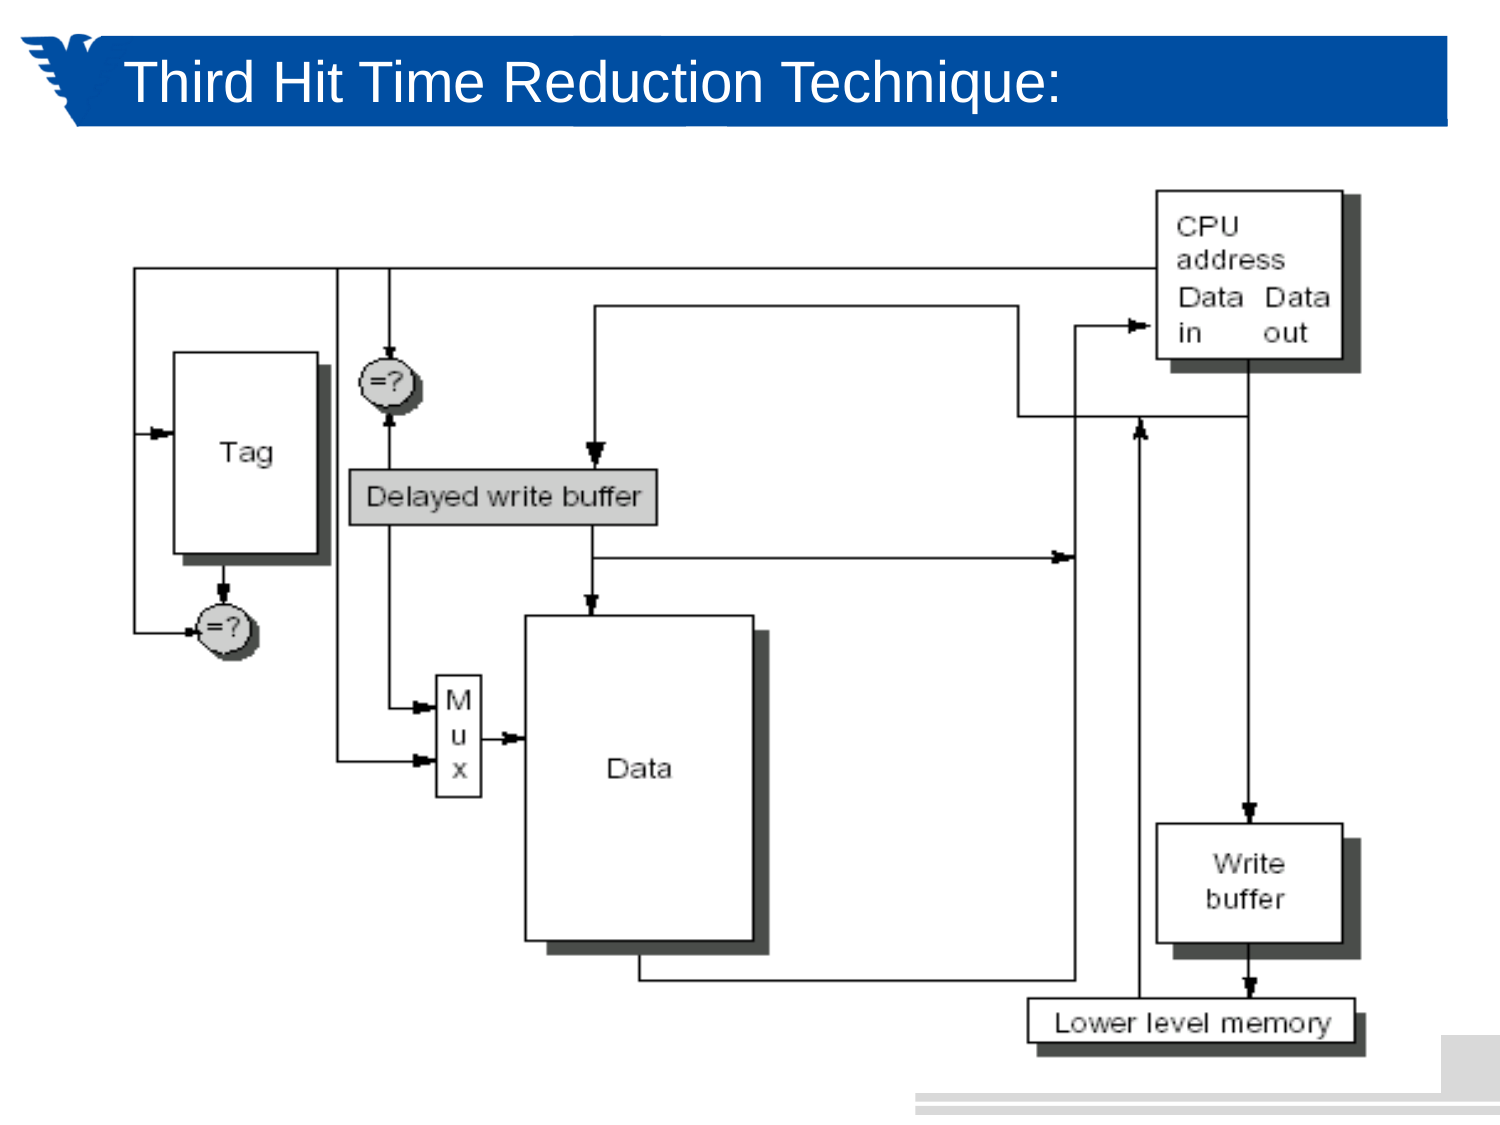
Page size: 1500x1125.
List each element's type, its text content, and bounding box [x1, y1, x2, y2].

picture [77, 155, 1441, 1094]
title Third Hit Time Reduction Technique: [108, 38, 1406, 121]
picture [5, 19, 148, 127]
